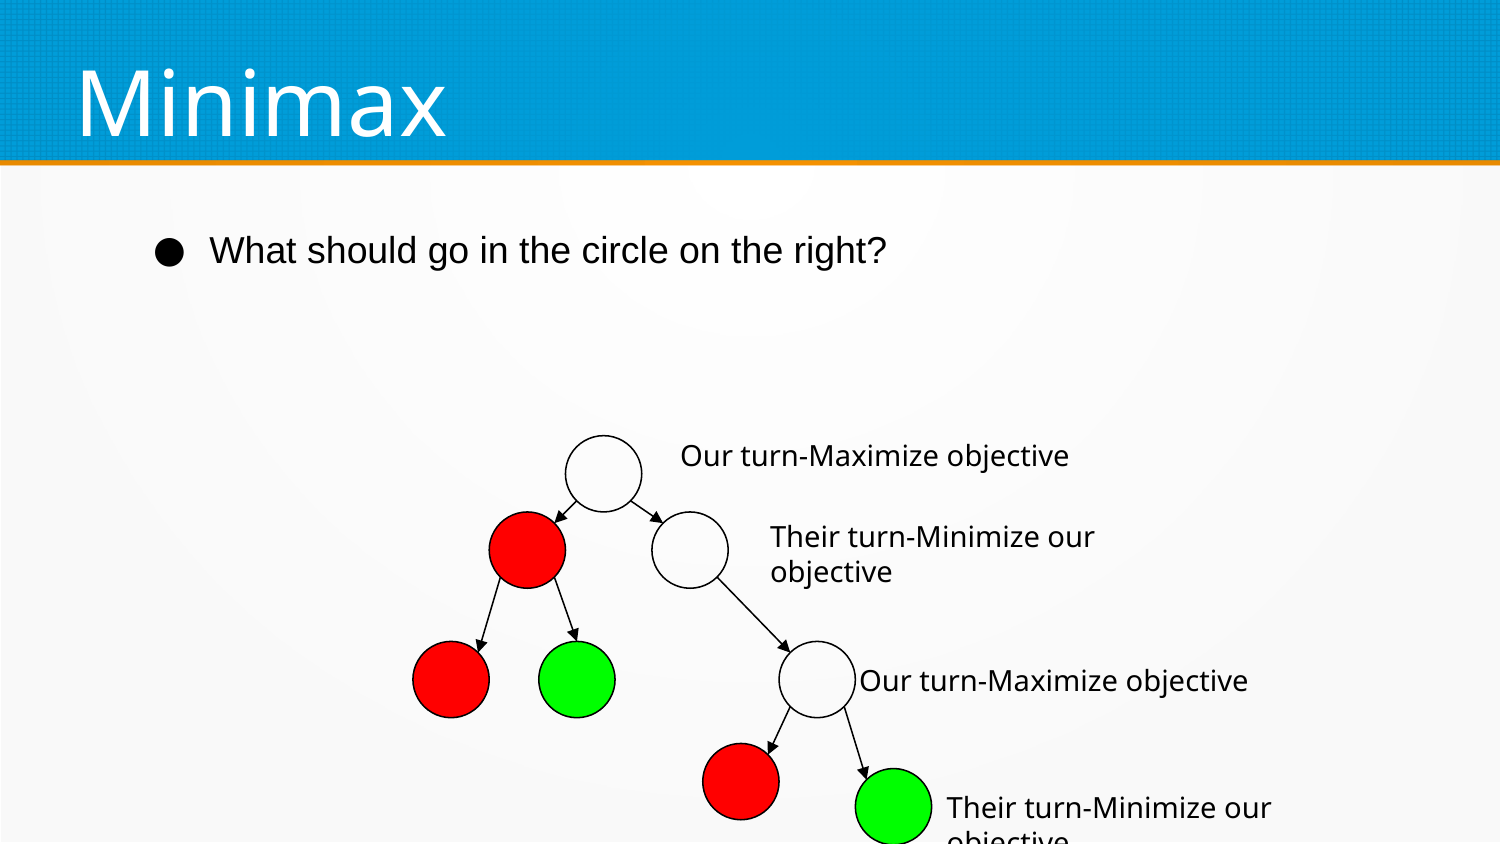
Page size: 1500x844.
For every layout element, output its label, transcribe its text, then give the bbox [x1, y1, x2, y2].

text_box [489, 511, 566, 589]
text_box [651, 511, 729, 589]
text_box Their turn-Minimize our objective [755, 503, 1231, 568]
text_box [716, 576, 791, 653]
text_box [554, 500, 577, 524]
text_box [767, 706, 791, 755]
text_box What should go in the circle on the right? [119, 210, 1324, 352]
text_box [702, 743, 780, 820]
text_box [538, 641, 616, 718]
text_box Our turn-Maximize objective [844, 647, 1333, 712]
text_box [554, 576, 578, 642]
text_box Minimax [74, 13, 1425, 155]
text_box Their turn-Minimize our objective [931, 774, 1408, 839]
text_box Our turn-Maximize objective [665, 421, 1155, 487]
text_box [630, 500, 664, 524]
text_box [412, 641, 490, 718]
text_box [779, 641, 844, 718]
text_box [843, 706, 867, 780]
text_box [477, 576, 501, 653]
text_box [565, 435, 642, 512]
picture [0, 161, 1500, 844]
text_box [855, 768, 931, 844]
